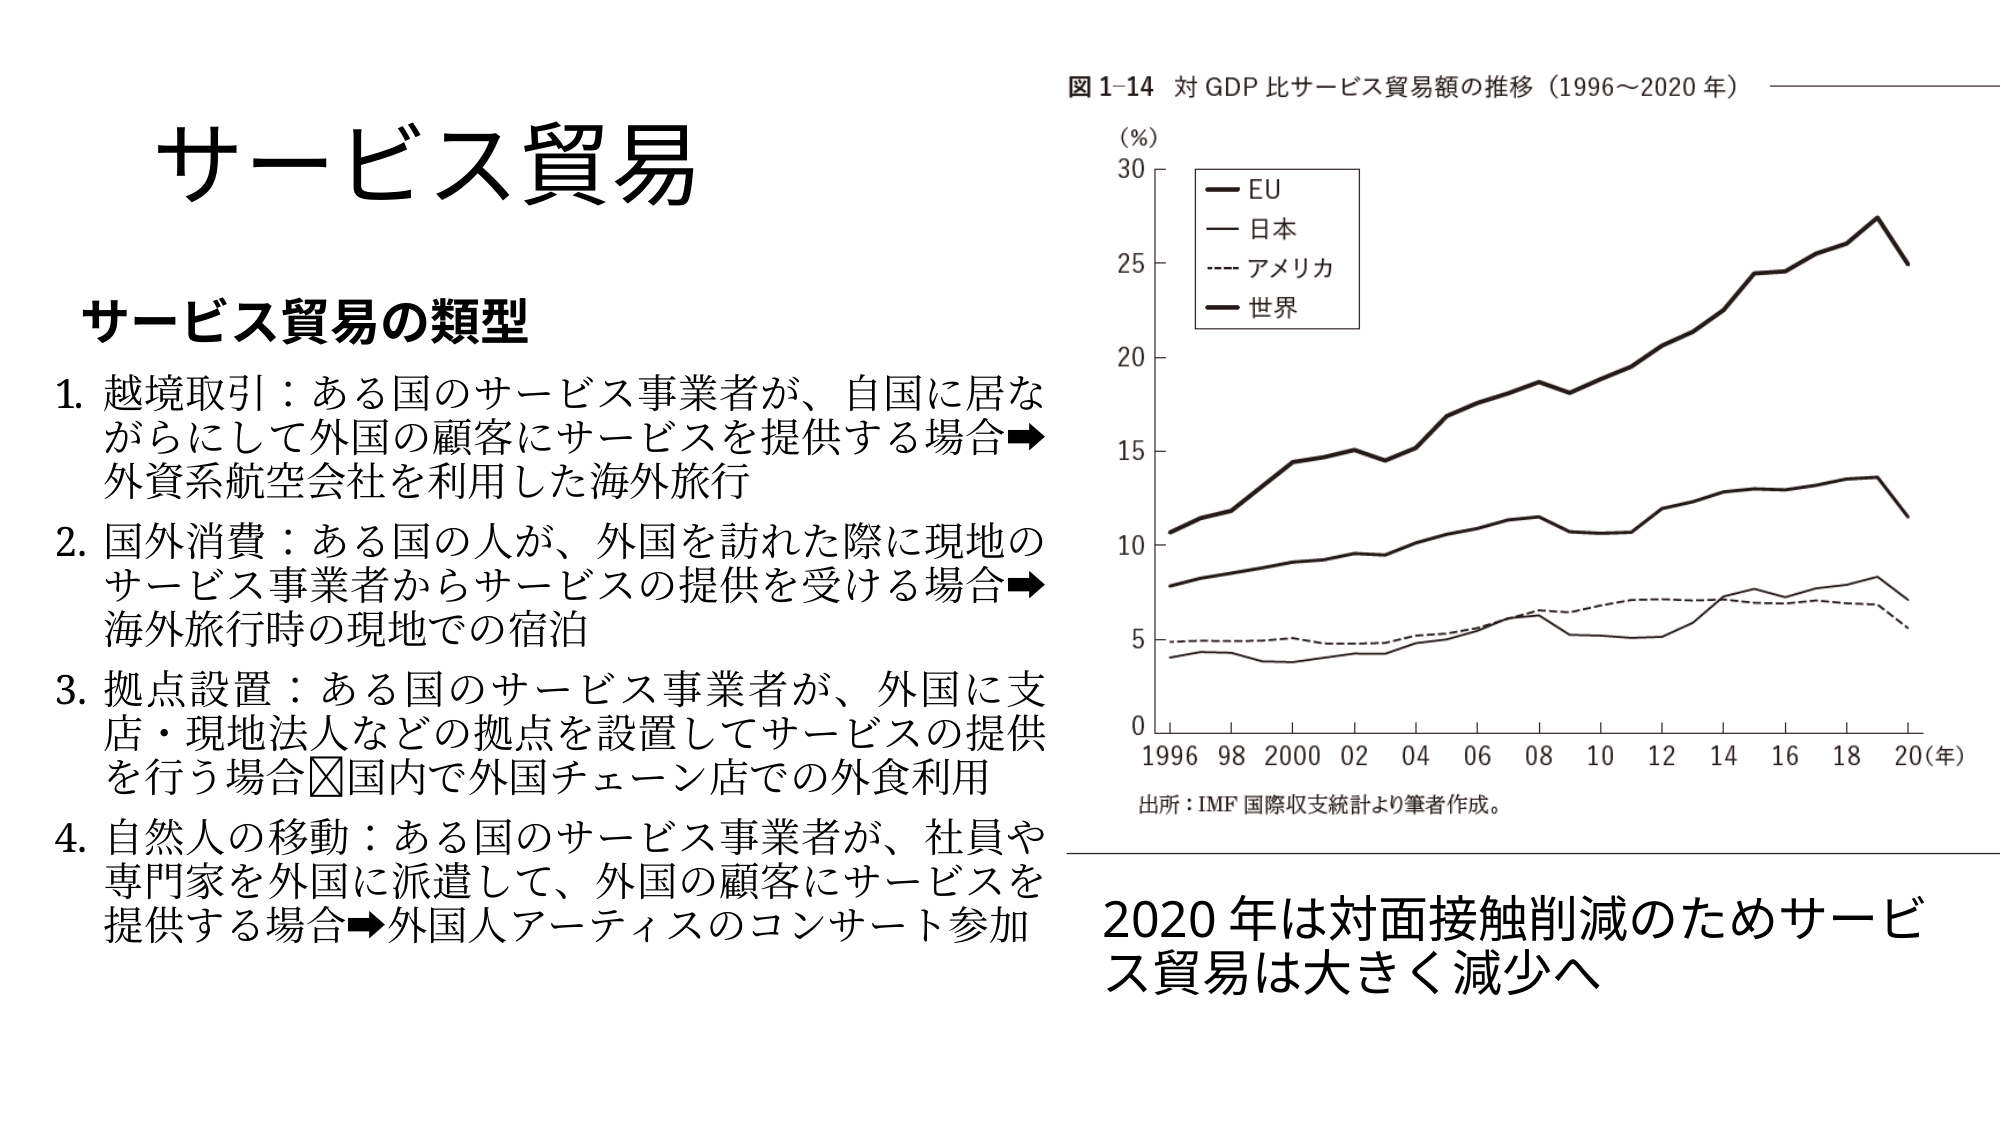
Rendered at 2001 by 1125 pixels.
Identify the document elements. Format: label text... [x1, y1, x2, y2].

list 越境取引：ある国のサービス事業者が、自国に居ながらにして外国の顧客にサービスを提供する場合➡外資系航空会社を利用した海外旅行 国外消費：ある国の人が、外国を訪れた際に現地のサービス事業者からサービスの提供を受ける場合➡海外旅行時の現地での宿泊 拠点設置：ある国のサービス事業者が、外国に支店・現地法人などの拠点を設置してサービスの提供を行う場合国内で外国チェーン店での外食利用 自然人の移動：ある国のサービス事業者が、社員や専門家を外国に派遣して、外国の顧客にサービスを提供する場合➡外国人アーティスのコンサート参加 [39, 366, 1064, 1024]
list サービス貿易の類型 [65, 223, 912, 359]
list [1054, 59, 2000, 875]
title サービス貿易 [137, 59, 1054, 278]
text_box 2020年は対面接触削減のためサービス貿易は大きく減少へ [1087, 875, 1987, 1011]
